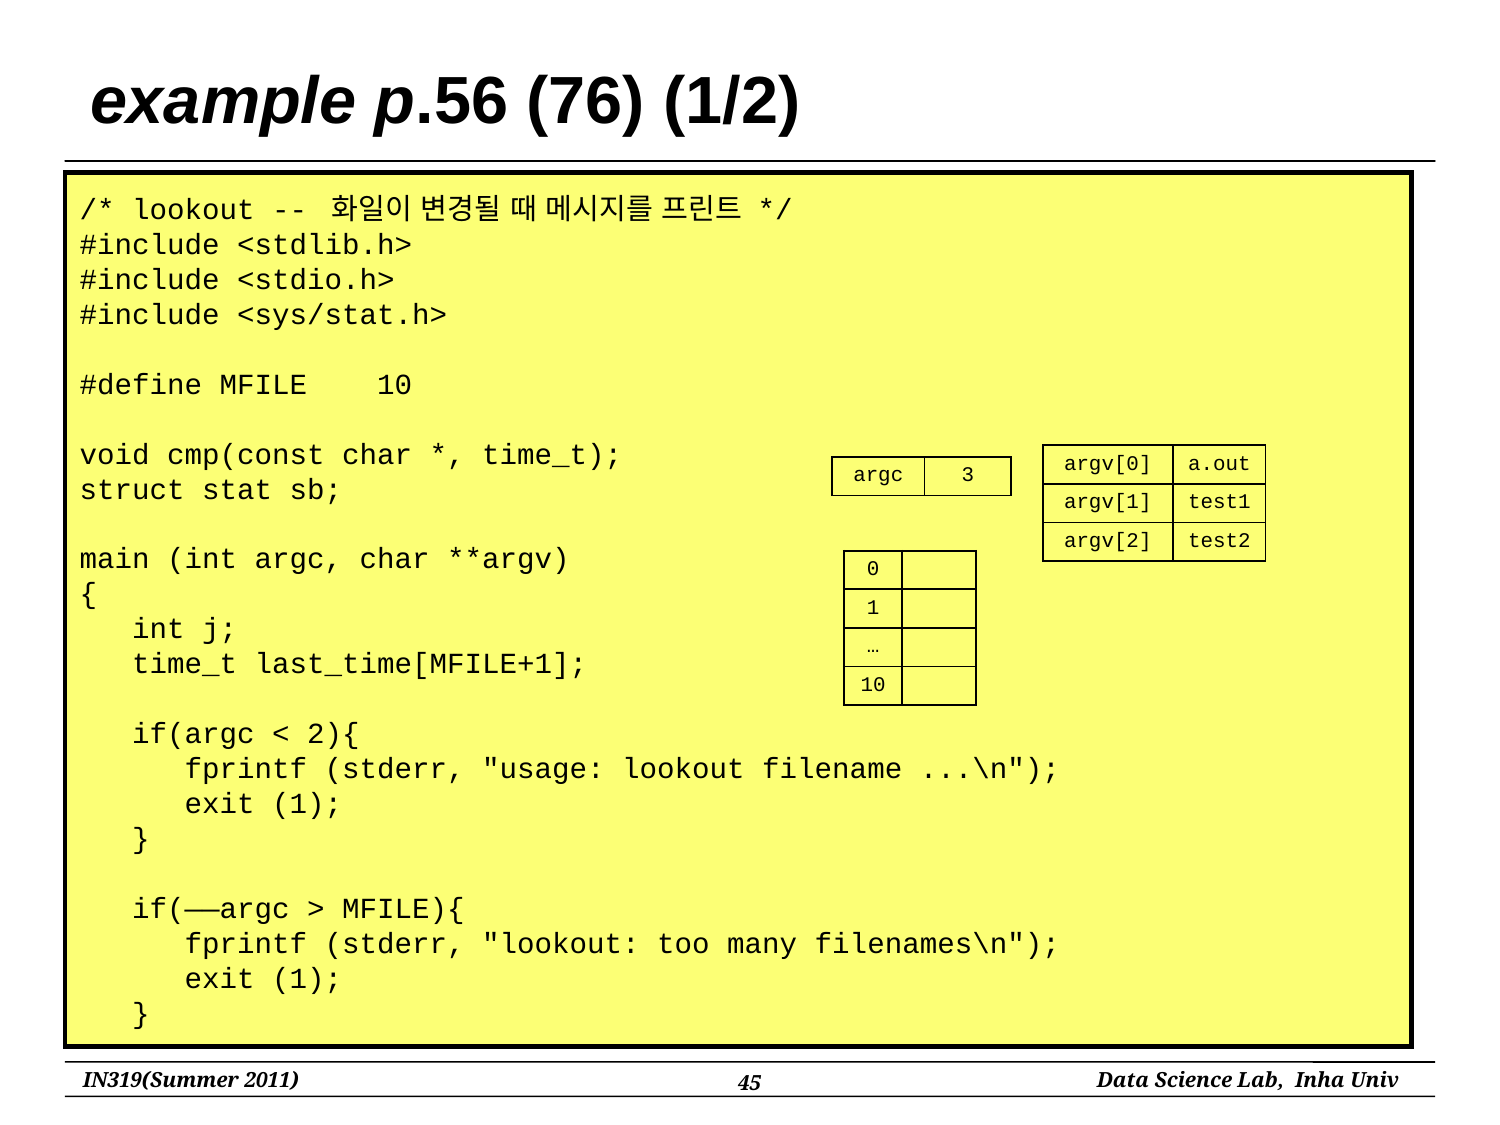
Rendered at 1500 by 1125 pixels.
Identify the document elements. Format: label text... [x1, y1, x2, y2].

table_cell argv[2] [1044, 523, 1172, 560]
table_header 3 [925, 458, 1010, 495]
text_box /* lookout -- 화일이 변경될 때 메시지를 프린트 */ #include <stdlib.h> #include <stdio.h> #include <sys/stat.h> #define MFILE 10 void cmp(const char *, time_t); struct stat sb; main (int argc, char **argv) { int j; time_t last_time[MFILE+1]; if(argc < 2){ fprintf (stderr, "usage: lookout filename ...\n"); exit (1); } if(――argc > MFILE){ fprintf (stderr, "lookout: too many filenames\n"); exit (1); } [64, 172, 1412, 1047]
table_cell argv[1] [1044, 485, 1172, 522]
table_cell [903, 590, 975, 627]
table_header [903, 552, 975, 588]
table_cell … [845, 629, 901, 666]
table_cell 10 [845, 667, 901, 704]
table_header argv[0] [1044, 446, 1172, 483]
table_cell [903, 667, 975, 704]
table_header a.out [1174, 446, 1265, 483]
table_header 0 [845, 552, 901, 588]
title example p.56 (76) (1/2) [74, 44, 1426, 150]
table_header argc [833, 458, 924, 495]
slide_number 45 [574, 1061, 925, 1109]
table_cell [903, 629, 975, 666]
table_cell test1 [1174, 485, 1265, 522]
table_cell test2 [1174, 523, 1265, 560]
table_cell 1 [845, 590, 901, 627]
